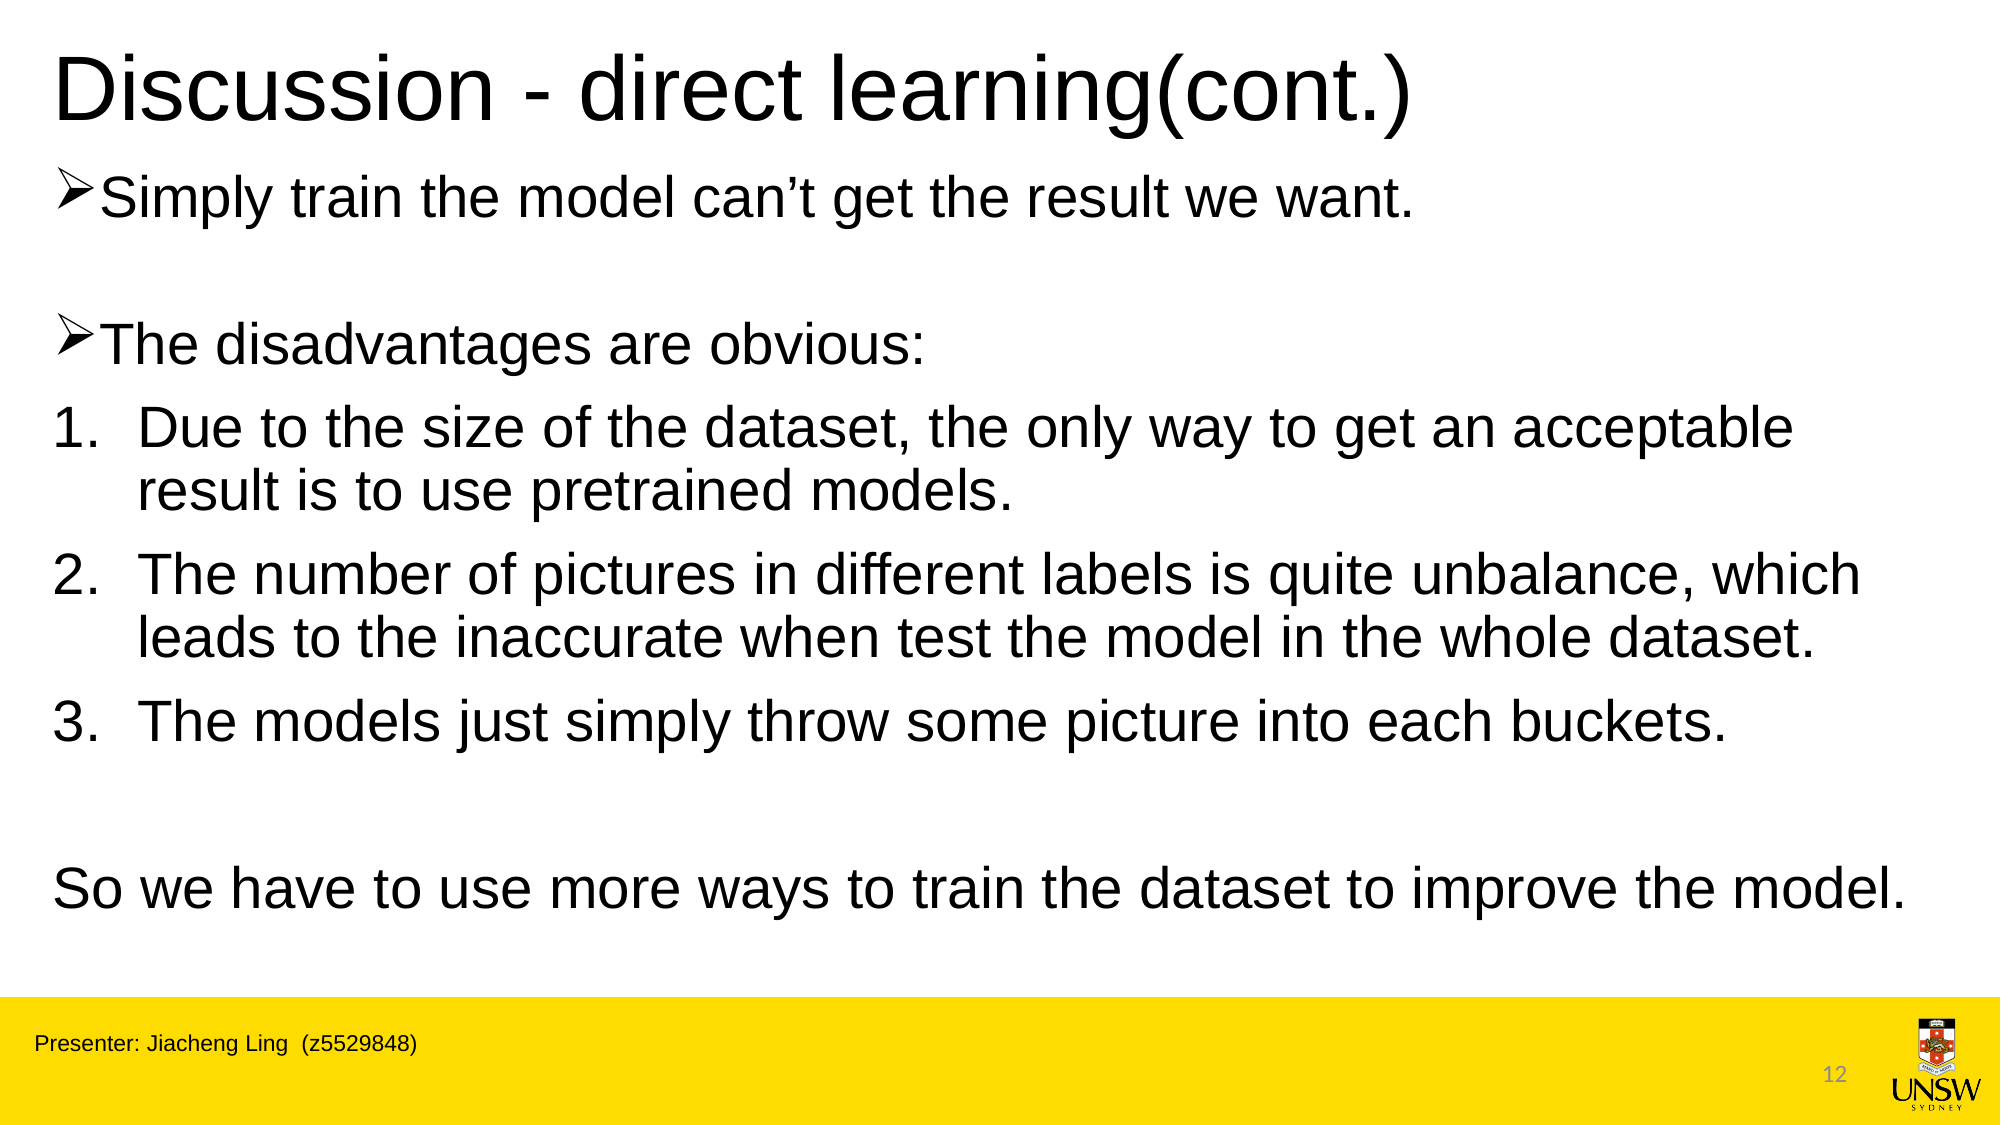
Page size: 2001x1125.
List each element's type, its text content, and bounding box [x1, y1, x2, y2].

text_box Presenter: Jiacheng Ling (z5529848) [19, 1021, 1222, 1064]
slide_number 12 [1412, 1042, 1863, 1103]
title Discussion - direct learning(cont.) [37, 22, 1946, 159]
list Simply train the model can’t get the result we want. The disadvantages are obvious: Due to the size of the dataset, the only way to get an acceptable result is to use pretrained models. The number of pictures in different labels is quite unbalance, which leads to the inaccurate when test the model in the whole dataset. The models just simply throw some picture into each buckets. So we have to use more ways to train the dataset to improve the model. [37, 159, 1946, 986]
picture [1887, 1007, 1986, 1122]
